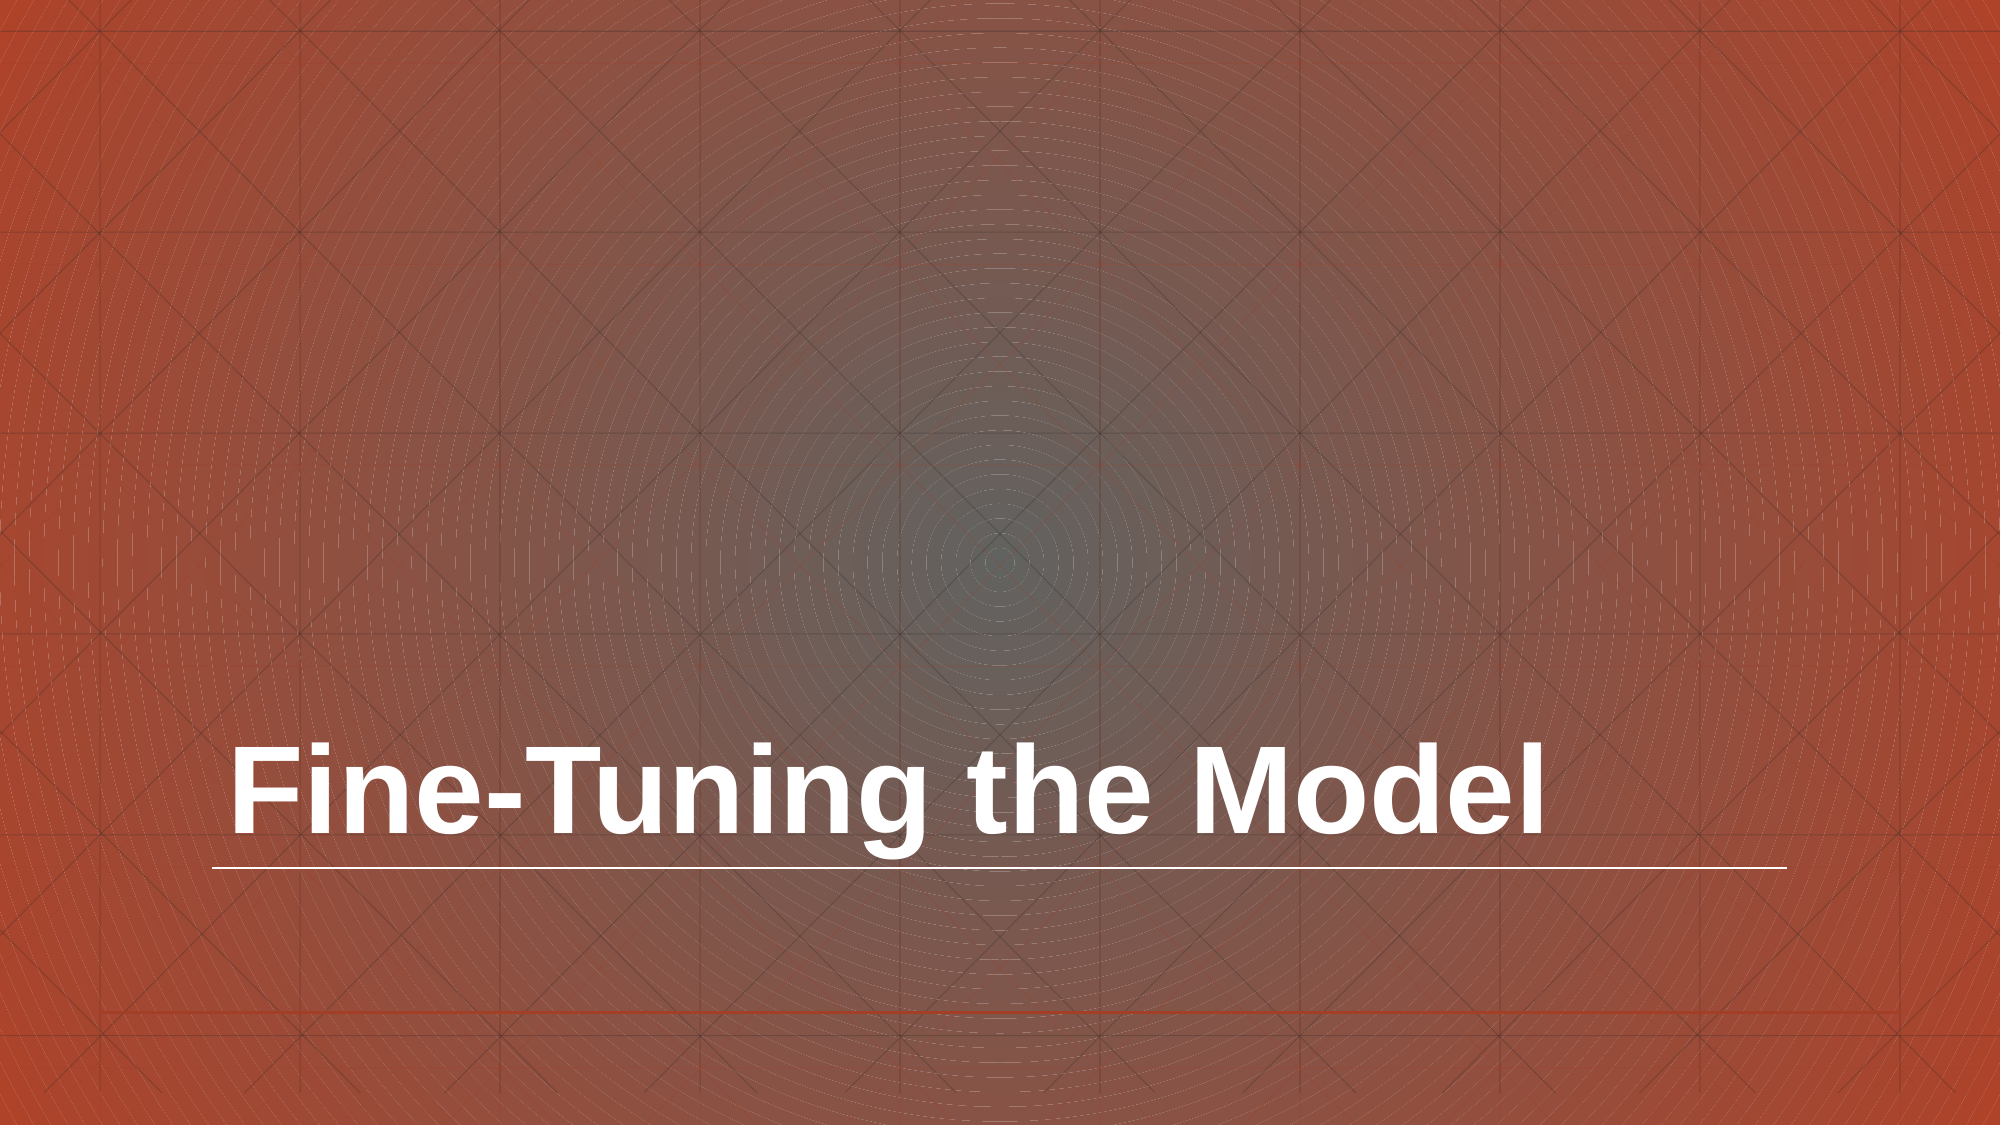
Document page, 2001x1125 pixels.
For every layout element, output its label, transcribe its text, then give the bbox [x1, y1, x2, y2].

title Fine-Tuning the Model [212, 416, 1788, 867]
